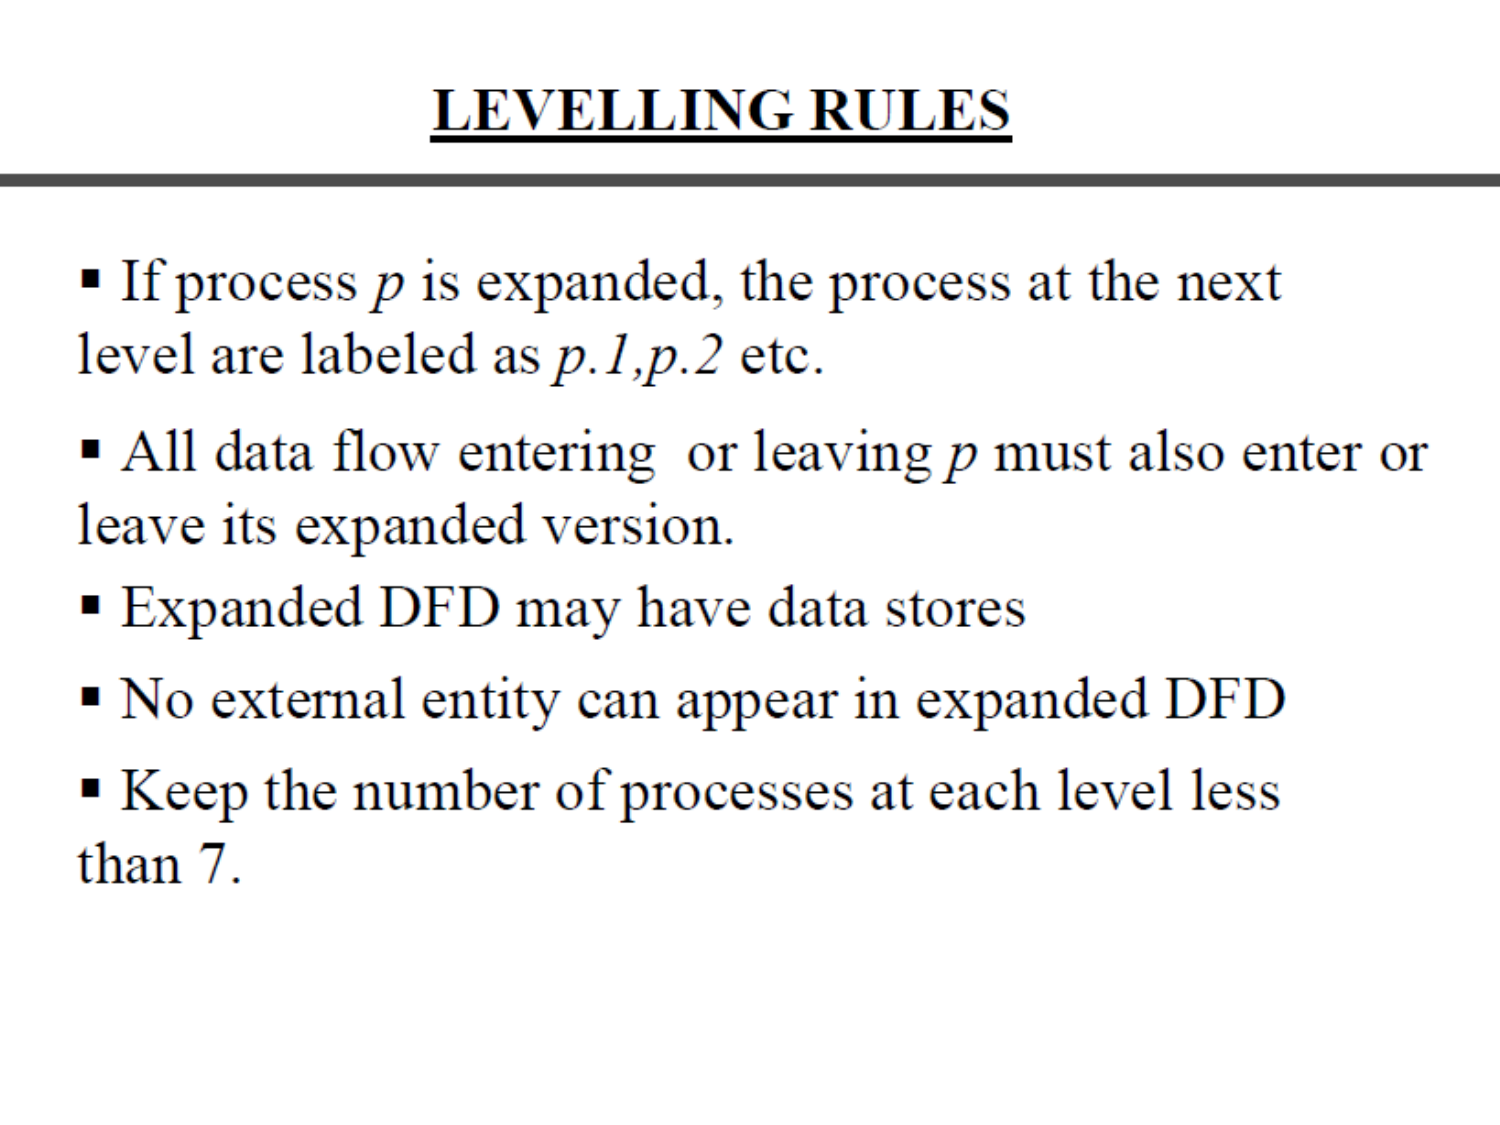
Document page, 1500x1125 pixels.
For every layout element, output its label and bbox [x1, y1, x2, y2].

list [0, 34, 1500, 1021]
